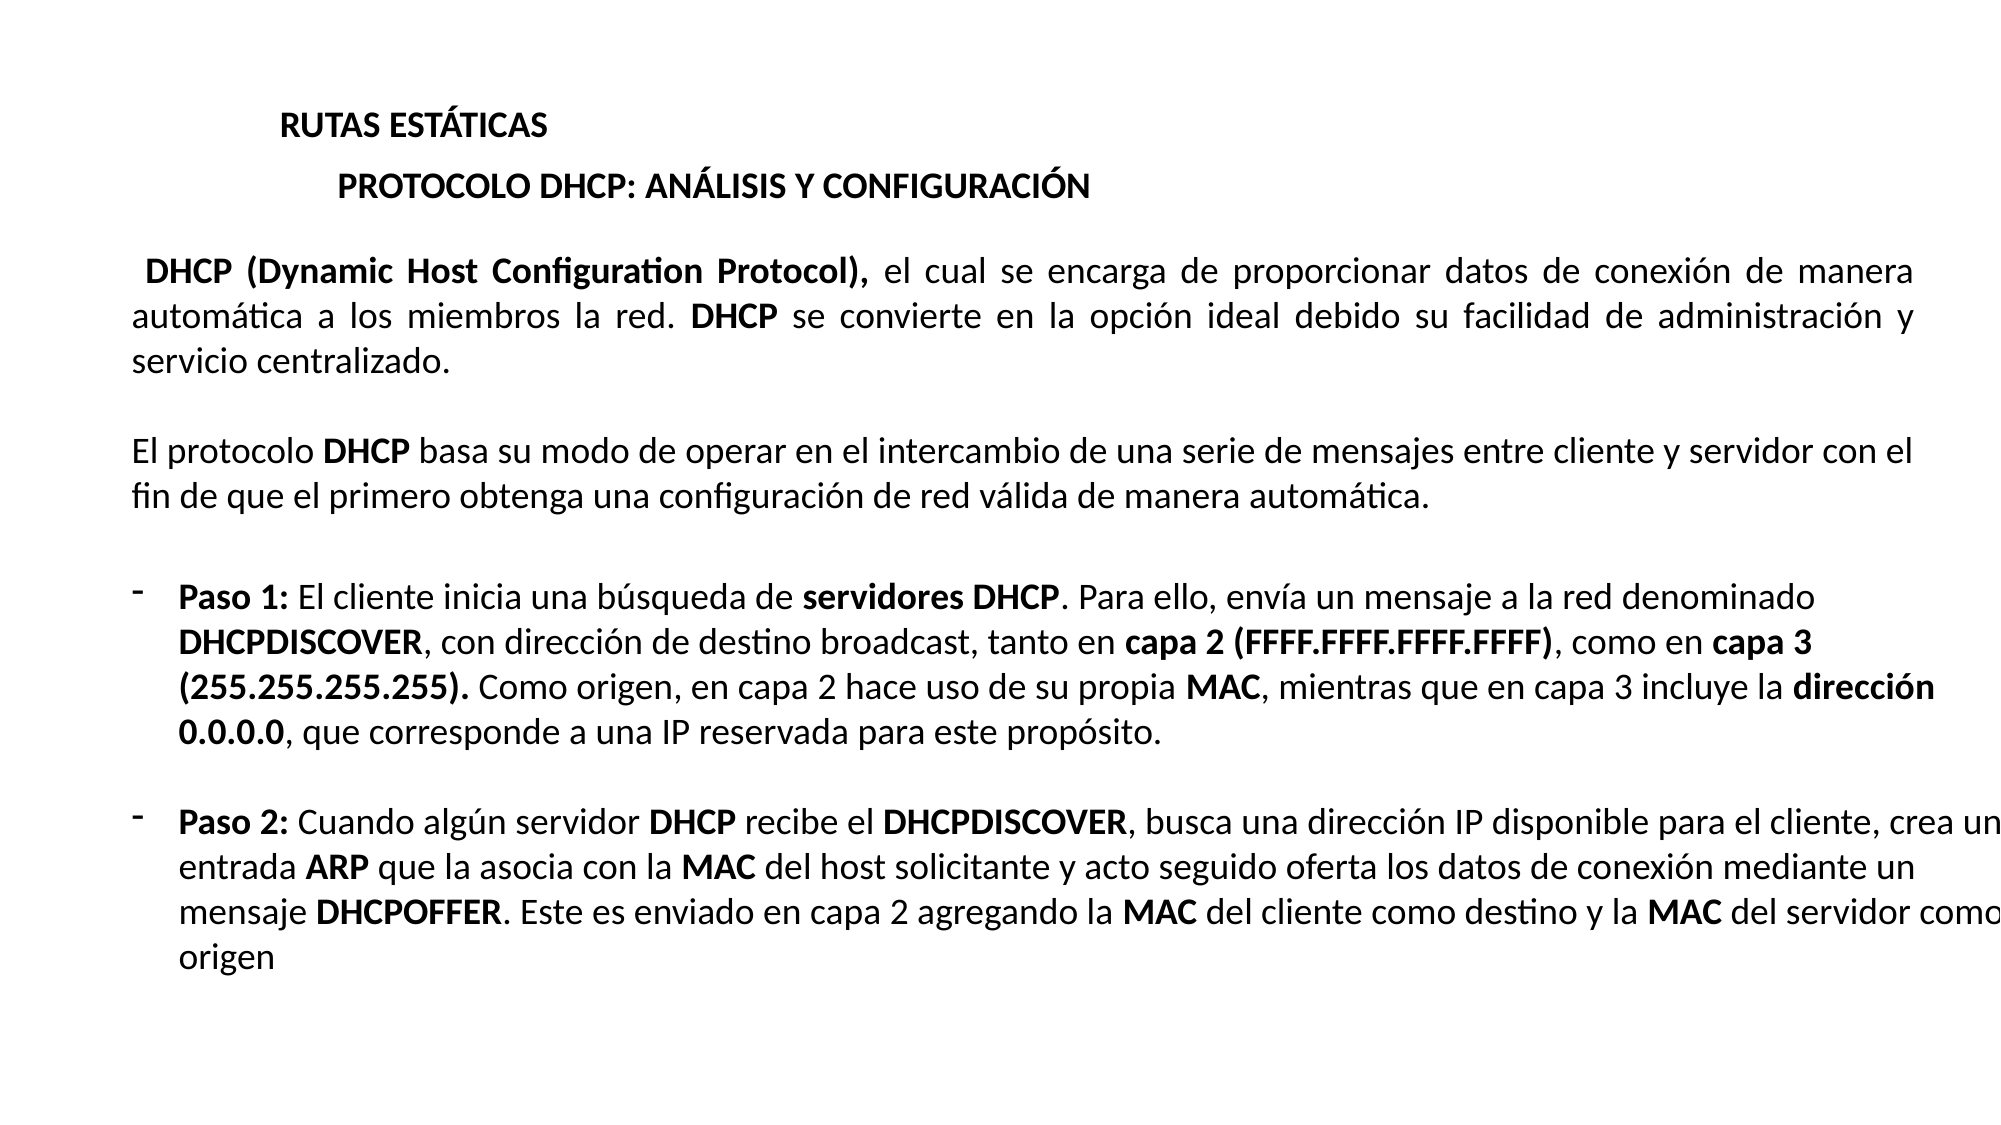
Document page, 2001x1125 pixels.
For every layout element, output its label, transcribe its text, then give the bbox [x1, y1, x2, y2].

text_box PROTOCOLO DHCP: ANÁLISIS Y CONFIGURACIÓN [323, 153, 1107, 214]
text_box RUTAS ESTÁTICAS [265, 93, 564, 153]
text_box DHCP (Dynamic Host Configuration Protocol), el cual se encarga de proporcionar datos de conexión de manera automática a los miembros la red. DHCP se convierte en la opción ideal debido su facilidad de administración y servicio centralizado. El protocolo DHCP basa su modo de operar en el intercambio de una serie de mensajes entre cliente y servidor con el fin de que el primero obtenga una configuración de red válida de manera automática. [116, 238, 1931, 524]
text_box Paso 1: El cliente inicia una búsqueda de servidores DHCP. Para ello, envía un mensaje a la red denominado DHCPDISCOVER, con dirección de destino broadcast, tanto en capa 2 (FFFF.FFFF.FFFF.FFFF), como en capa 3 (255.255.255.255). Como origen, en capa 2 hace uso de su propia MAC, mientras que en capa 3 incluye la dirección 0.0.0.0, que corresponde a una IP reservada para este propósito. Paso 2: Cuando algún servidor DHCP recibe el DHCPDISCOVER, busca una dirección IP disponible para el cliente, crea una entrada ARP que la asocia con la MAC del host solicitante y acto seguido oferta los datos de conexión mediante un mensaje DHCPOFFER. Este es enviado en capa 2 agregando la MAC del cliente como destino y la MAC del servidor como origen [116, 564, 2000, 985]
